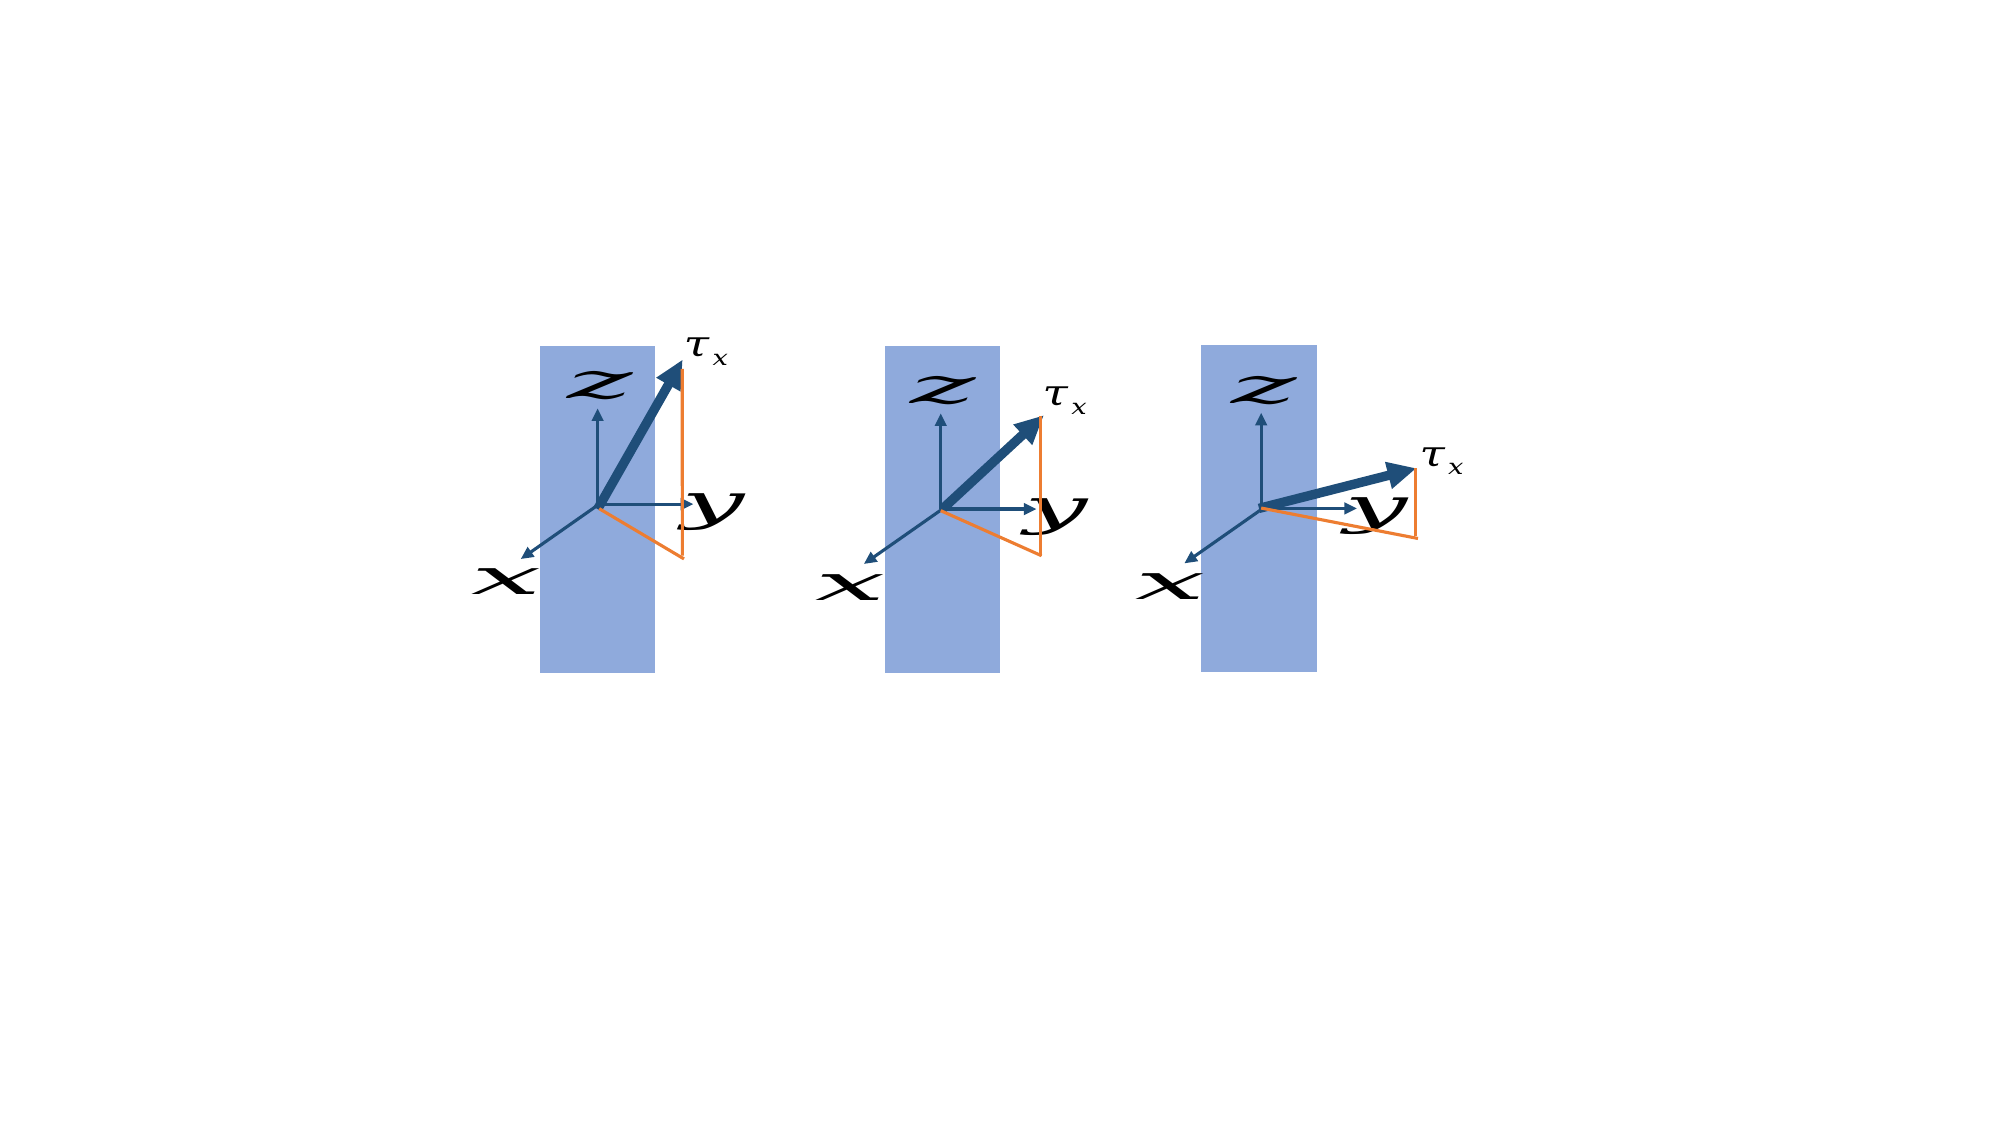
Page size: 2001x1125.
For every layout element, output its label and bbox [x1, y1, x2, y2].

text_box [599, 508, 684, 559]
text_box [597, 360, 683, 510]
text_box [1200, 513, 1318, 673]
text_box [539, 344, 656, 543]
text_box [1310, 468, 1415, 508]
text_box [942, 415, 1040, 509]
text_box [884, 344, 1001, 547]
text_box [940, 510, 1040, 556]
text_box [884, 514, 1001, 674]
text_box [539, 509, 656, 674]
text_box [1261, 508, 1418, 539]
text_box [1262, 468, 1308, 508]
text_box [1200, 344, 1318, 549]
